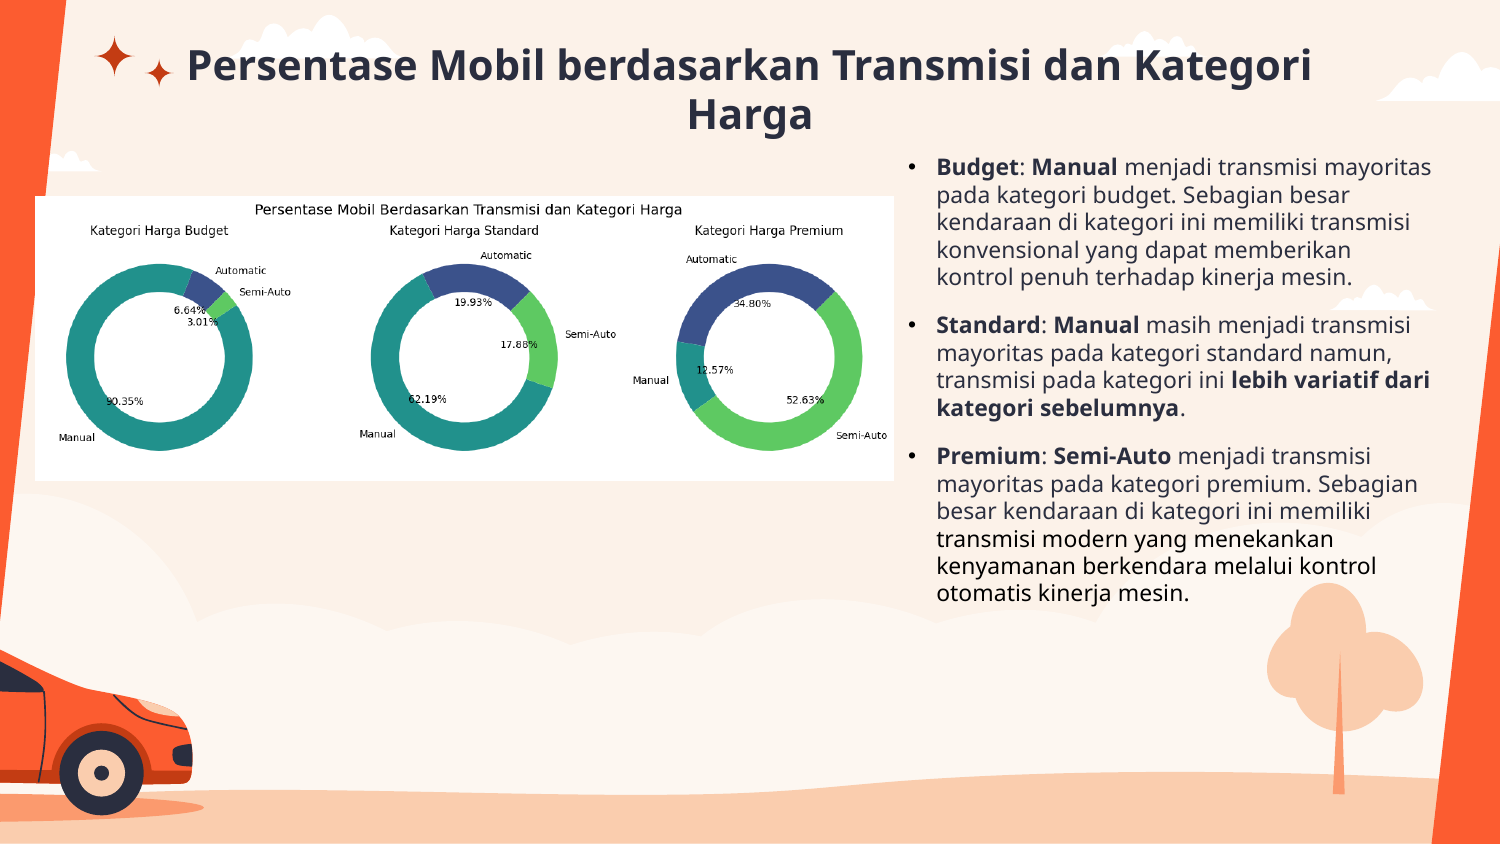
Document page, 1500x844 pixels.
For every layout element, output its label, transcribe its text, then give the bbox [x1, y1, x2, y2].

text_box Budget: Manual menjadi transmisi mayoritas pada kategori budget. Sebagian besar kendaraan di kategori ini memiliki transmisi konvensional yang dapat memberikan kontrol penuh terhadap kinerja mesin. Standard: Manual masih menjadi transmisi mayoritas pada kategori standard namun, transmisi pada kategori ini lebih variatif dari kategori sebelumnya. Premium: Semi-Auto menjadi transmisi mayoritas pada kategori premium. Sebagian besar kendaraan di kategori ini memiliki transmisi modern yang menekankan kenyamanan berkendara melalui kontrol otomatis kinerja mesin. [893, 137, 1451, 696]
picture [34, 196, 894, 482]
title Persentase Mobil berdasarkan Transmisi dan Kategori Harga [118, 23, 1382, 134]
